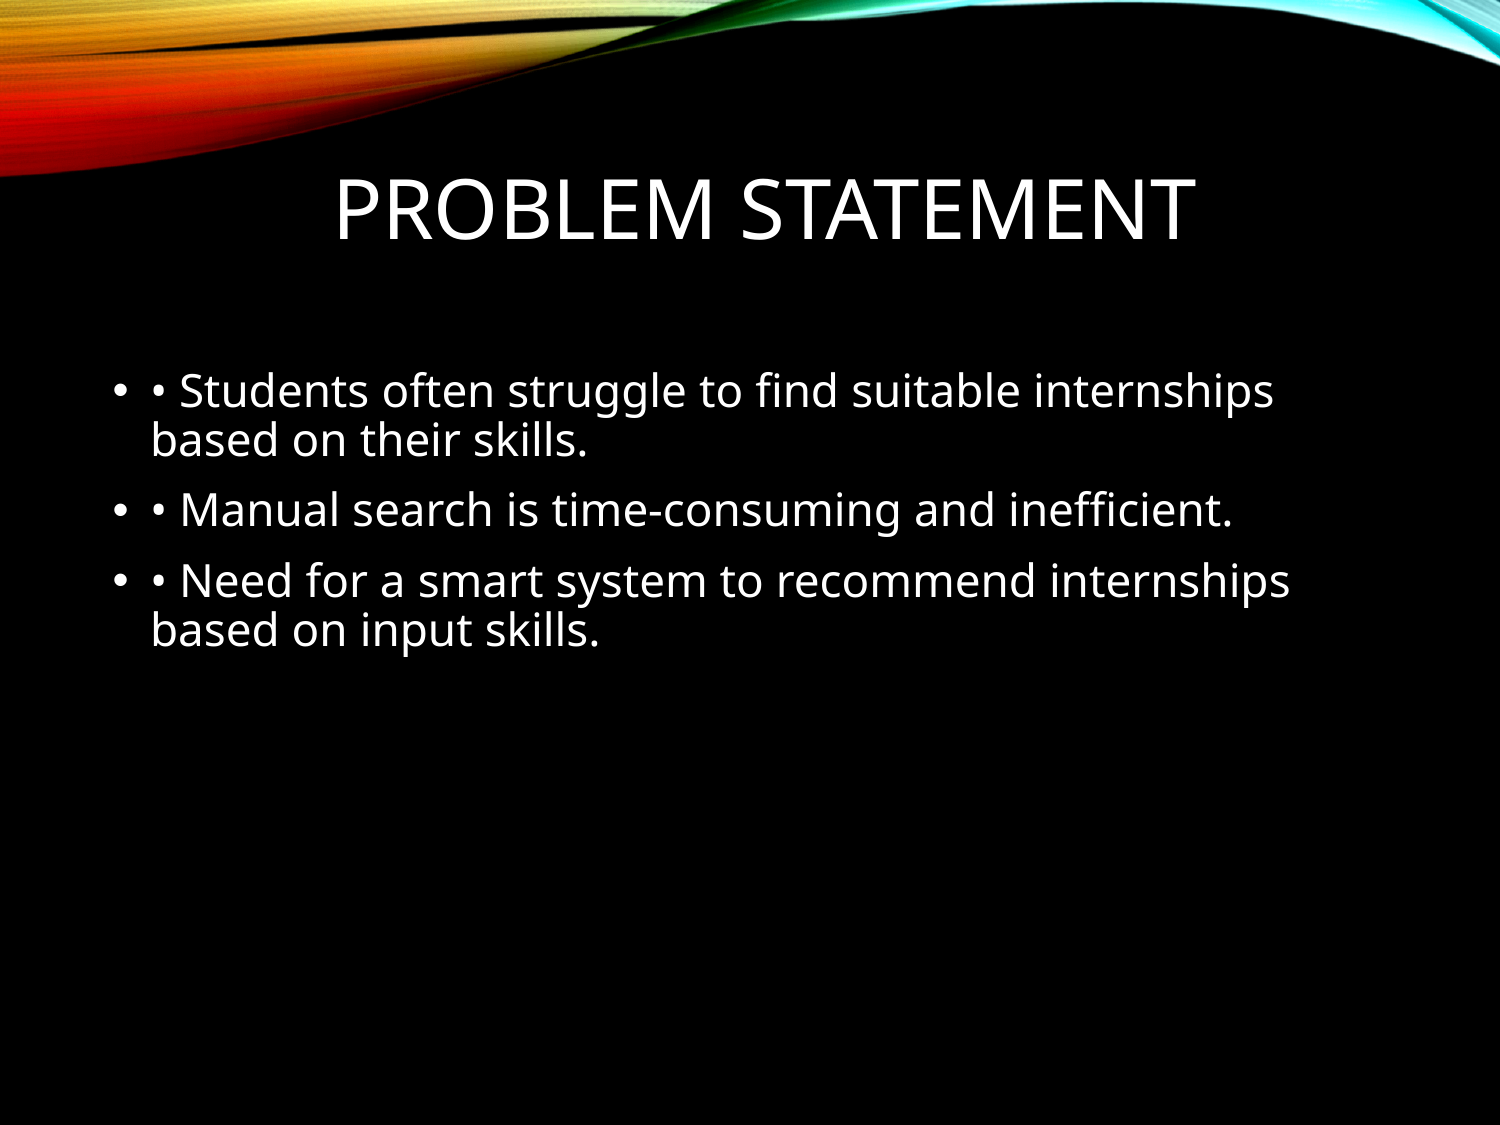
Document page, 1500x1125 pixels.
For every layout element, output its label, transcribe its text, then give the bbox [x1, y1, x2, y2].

picture [0, 0, 1500, 178]
list • Students often struggle to find suitable internships based on their skills. • Manual search is time-consuming and inefficient. • Need for a smart system to recommend internships based on input skills. [97, 360, 1403, 1028]
title Problem Statement [241, 106, 1288, 319]
